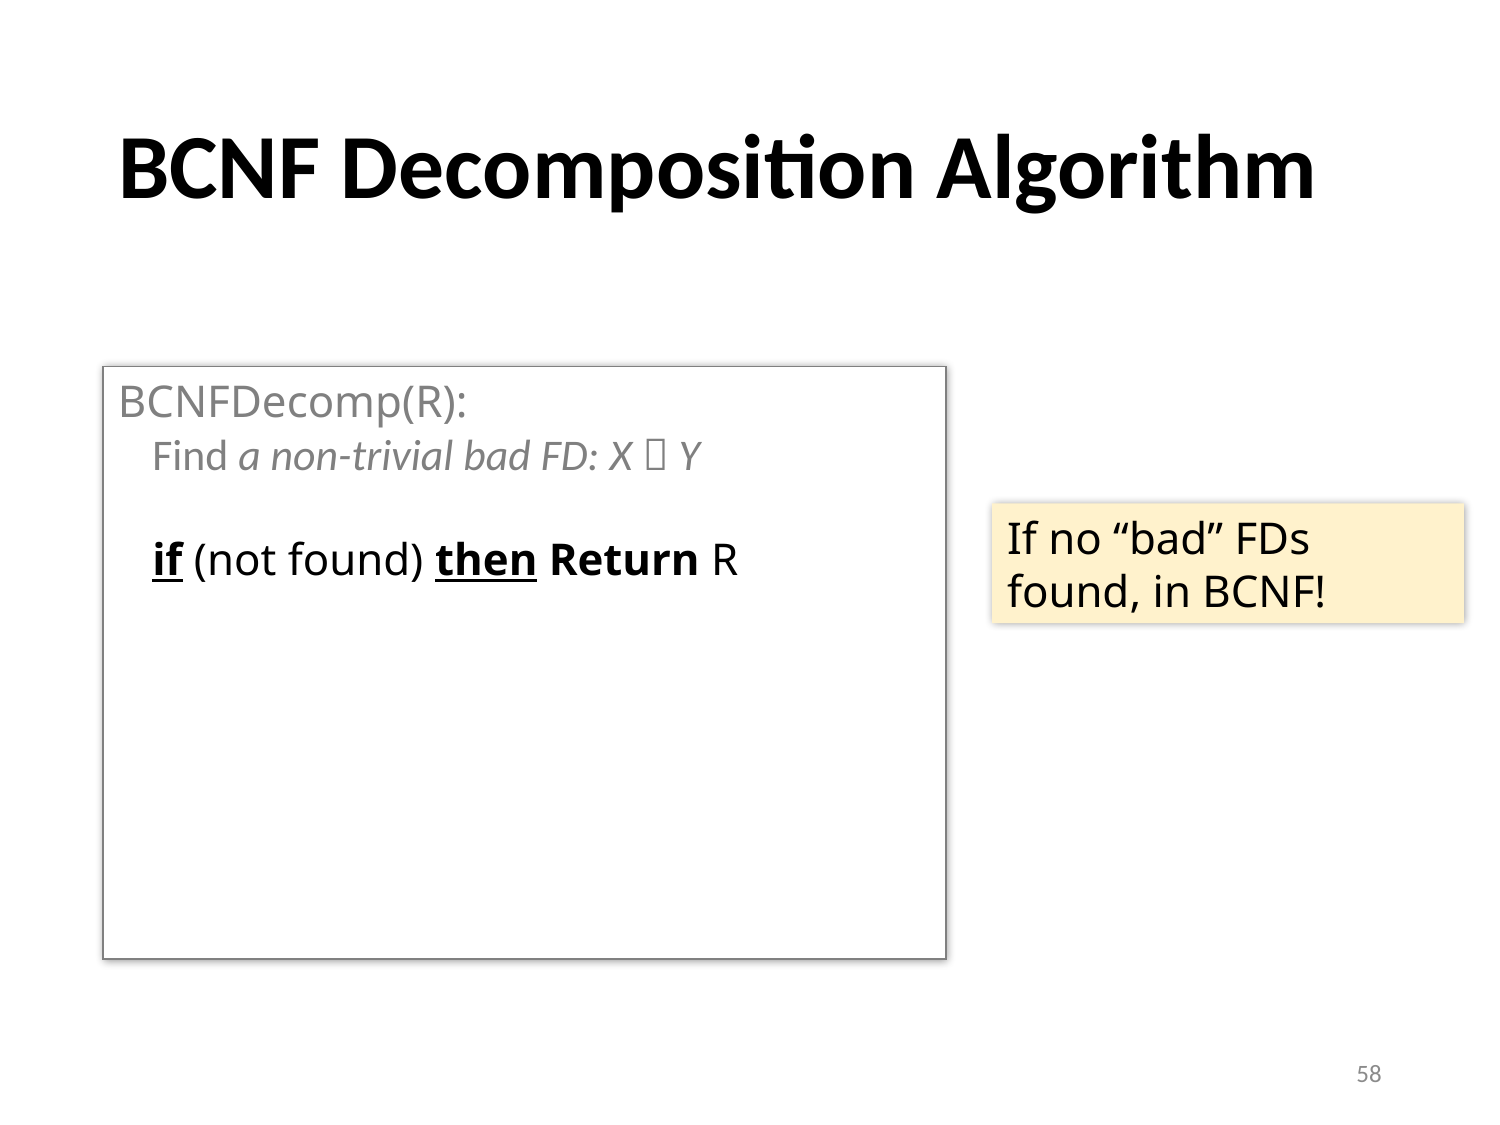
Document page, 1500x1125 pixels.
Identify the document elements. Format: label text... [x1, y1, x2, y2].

text_box BCNFDecomp(R): Find a non-trivial bad FD: X  Y if (not found) then Return R let Y = X+ - X, Z = (X+)C decompose R into R1(X  Y) and R2(X  Z) Return BCNFDecomp(R1), BCNFDecomp(R2) [103, 366, 946, 959]
slide_number 58 [1059, 1042, 1397, 1103]
title BCNF Decomposition Algorithm [103, 59, 1397, 278]
text_box If no “bad” FDs found, in BCNF! [992, 503, 1464, 624]
